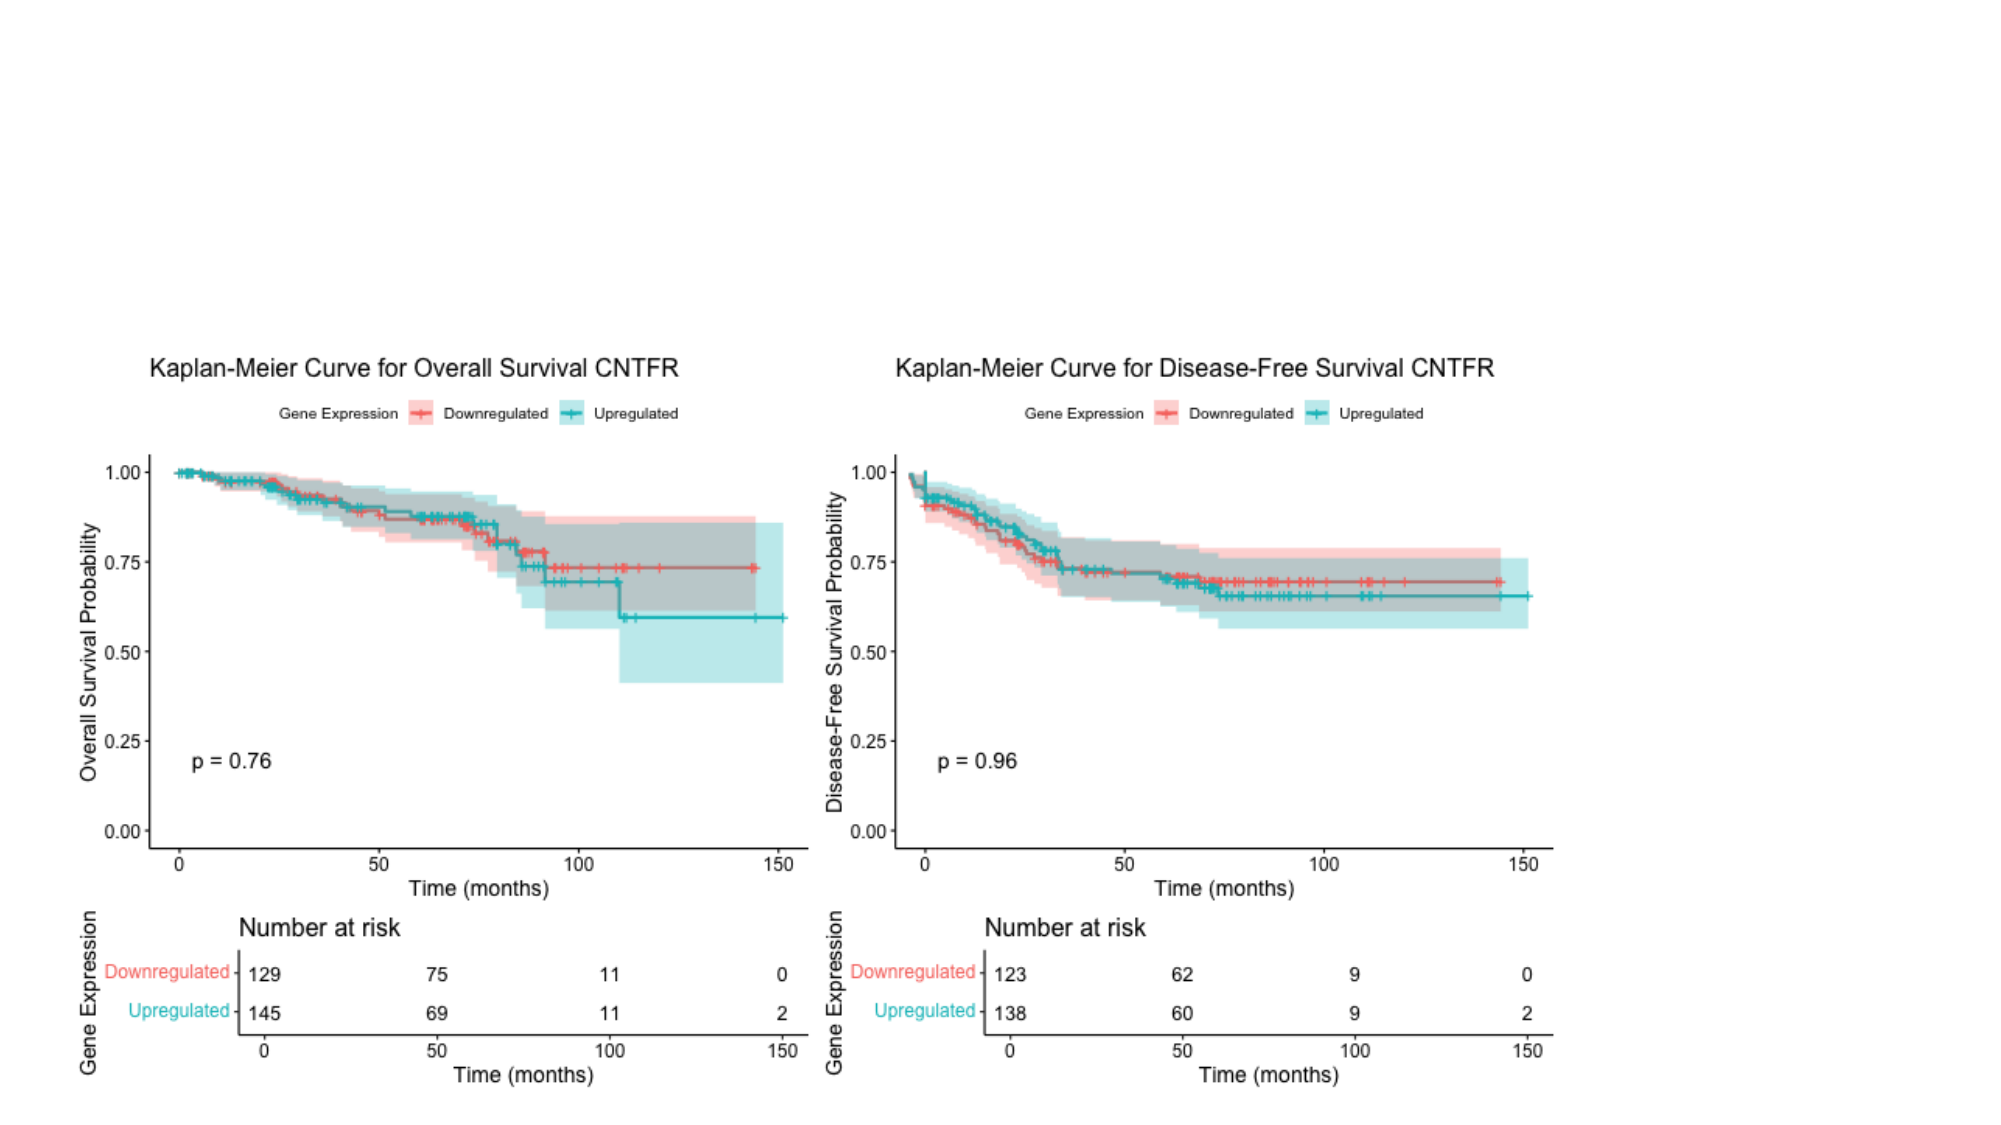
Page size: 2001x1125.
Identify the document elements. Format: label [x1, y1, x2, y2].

list [818, 348, 1564, 1096]
picture [71, 348, 818, 1096]
